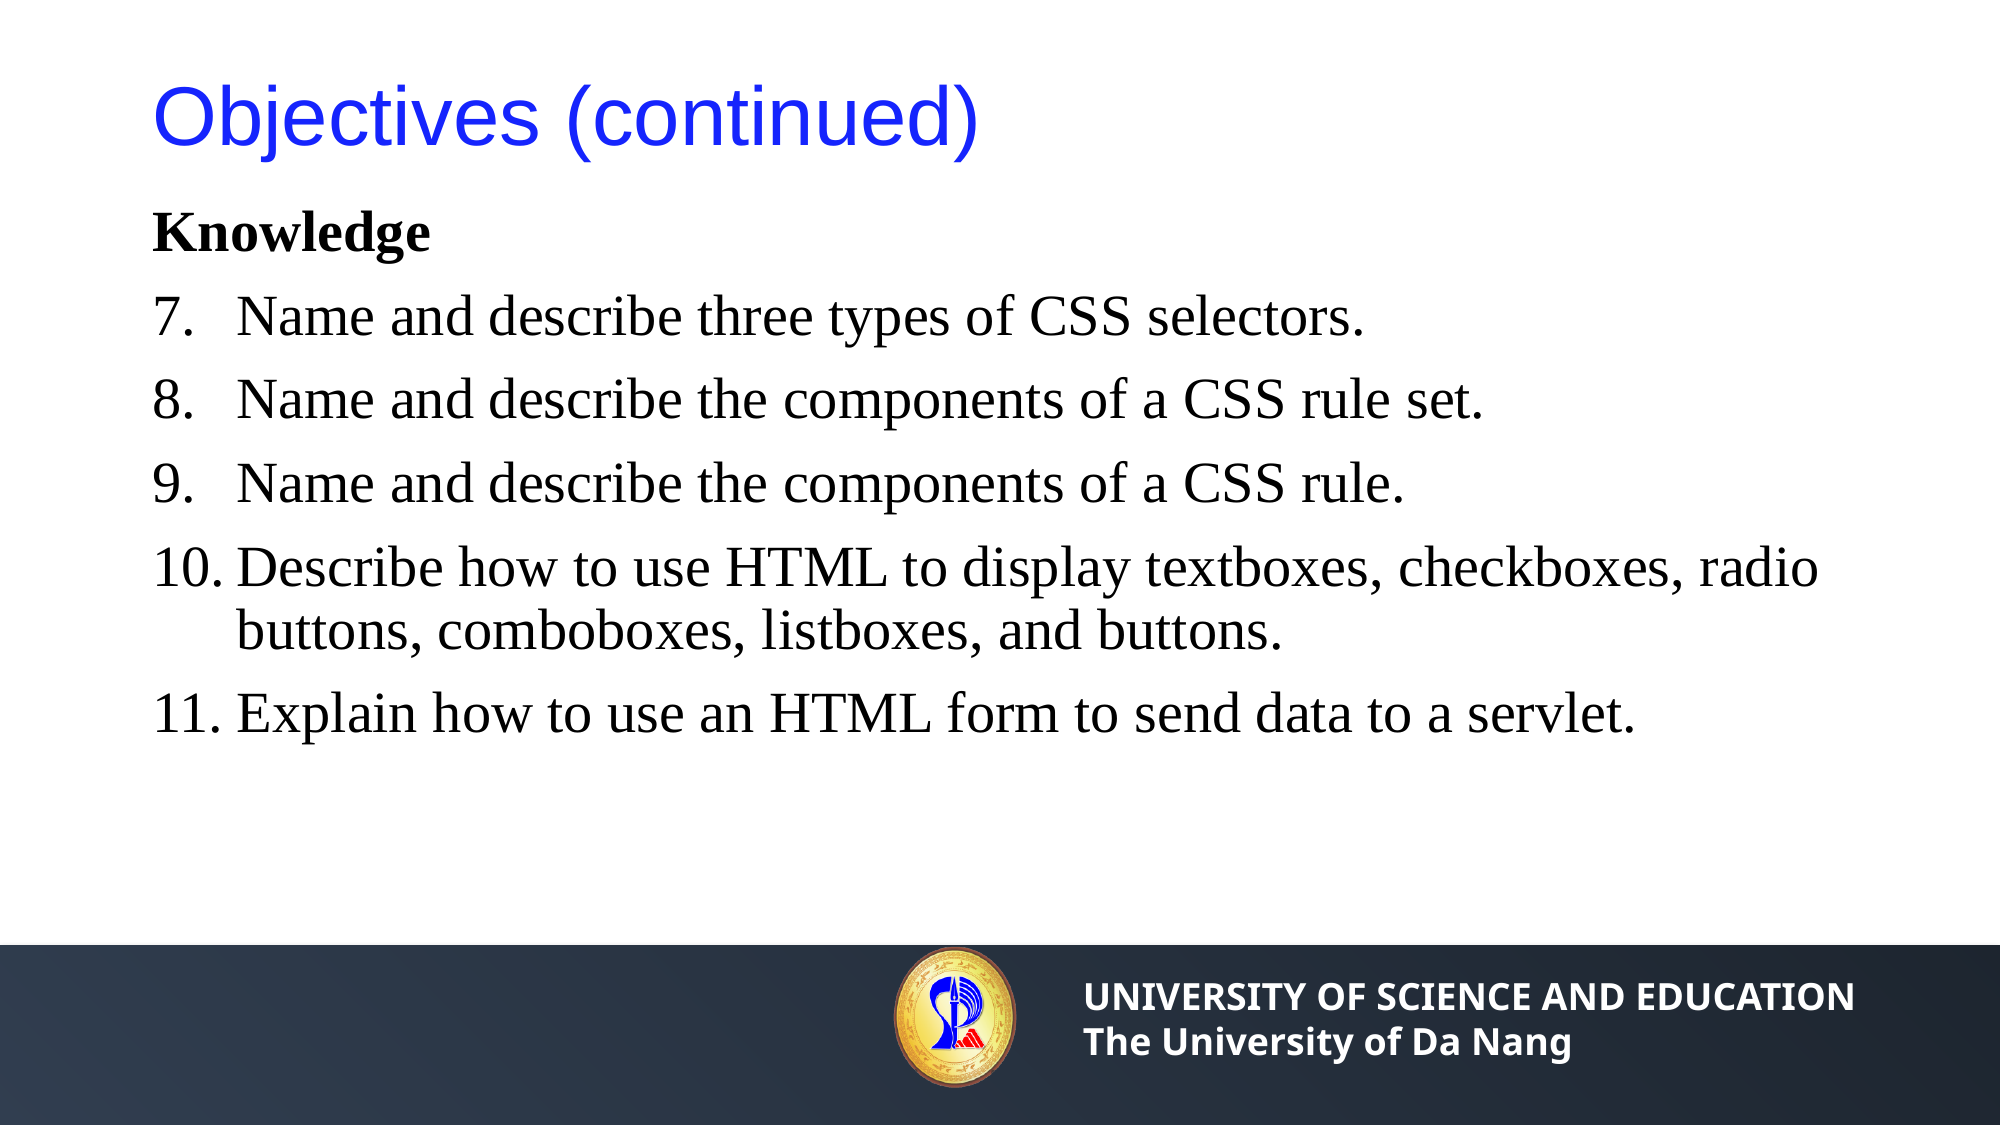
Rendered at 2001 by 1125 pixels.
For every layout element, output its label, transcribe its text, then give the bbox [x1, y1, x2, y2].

list Knowledge Name and describe three types of CSS selectors. Name and describe the components of a CSS rule set. Name and describe the components of a CSS rule. Describe how to use HTML to display textboxes, checkboxes, radio buttons, comboboxes, listboxes, and buttons. Explain how to use an HTML form to send data to a servlet. [137, 193, 1863, 944]
picture [890, 945, 1017, 1091]
title Objectives (continued) [137, 59, 1863, 177]
text_box [0, 944, 2000, 1125]
text_box UNIVERSITY OF SCIENCE AND EDUCATION The University of Da Nang [1068, 965, 1963, 1070]
